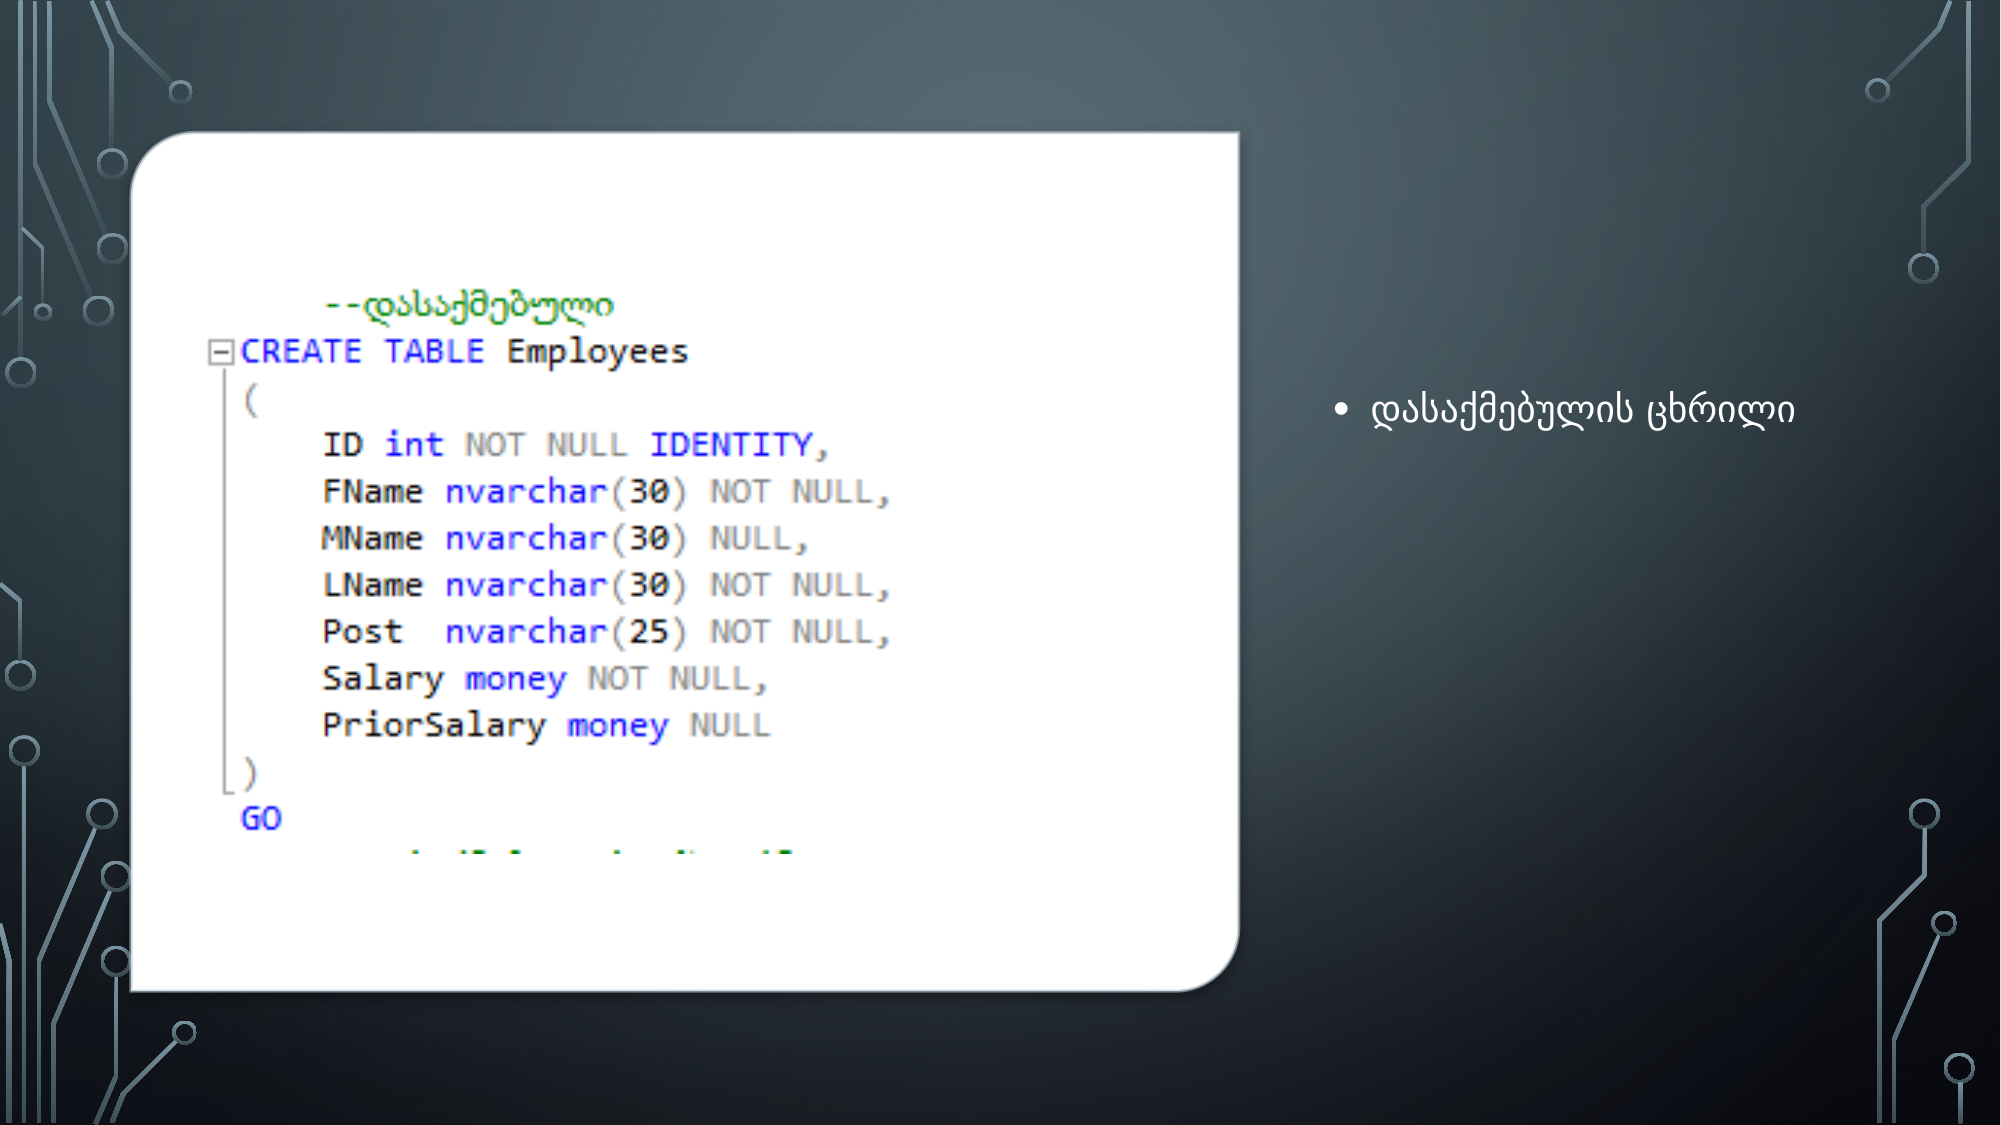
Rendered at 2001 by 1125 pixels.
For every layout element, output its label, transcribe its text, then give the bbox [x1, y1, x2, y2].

list დასაქმებულის ცხრილი [1318, 369, 1857, 950]
text_box [129, 131, 1241, 993]
picture [183, 270, 1187, 854]
